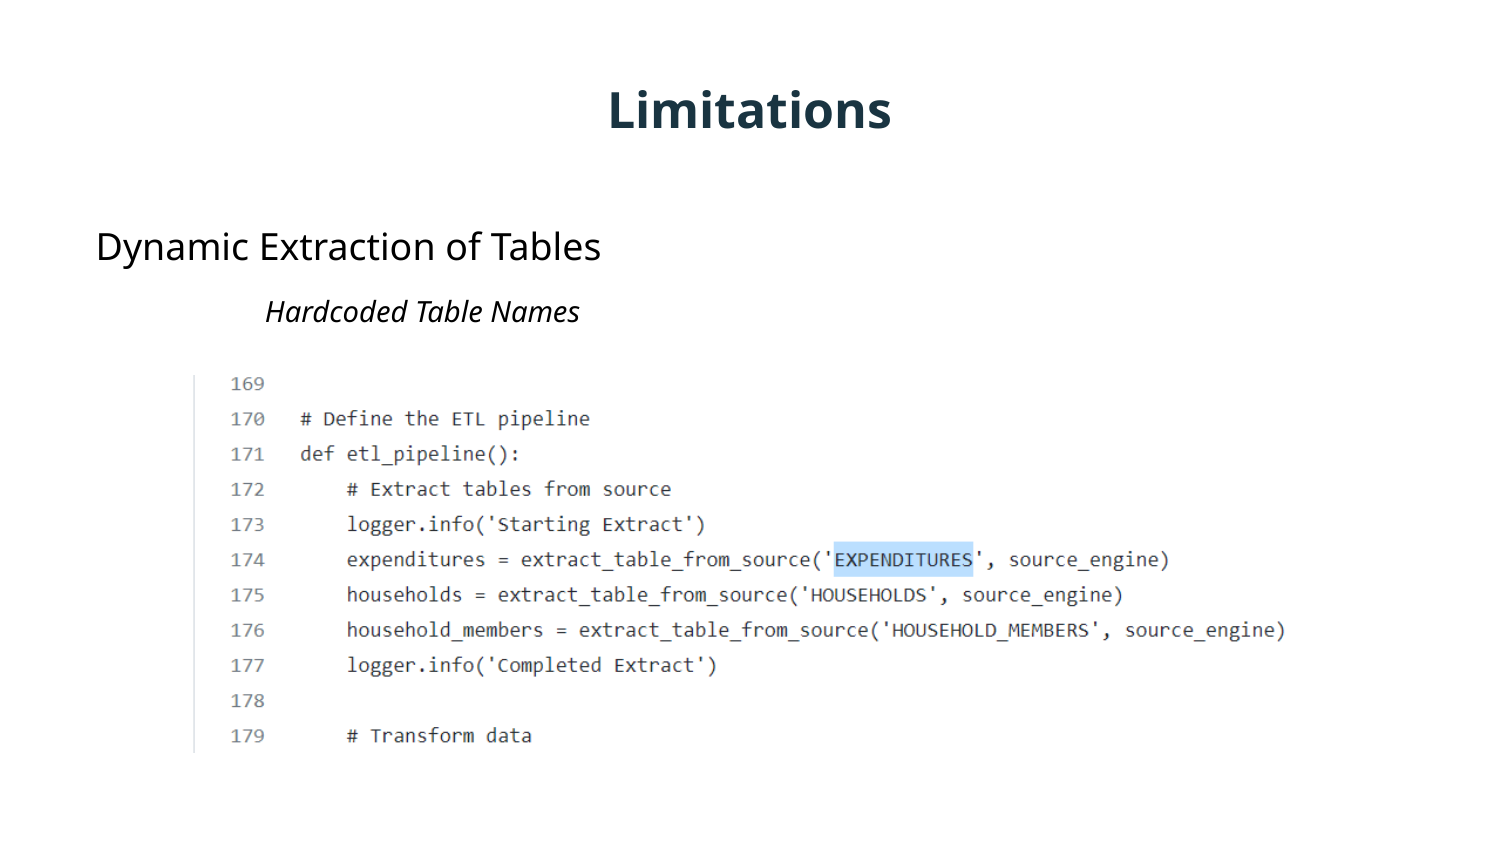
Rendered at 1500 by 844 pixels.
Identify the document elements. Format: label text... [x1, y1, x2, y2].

picture [149, 374, 1351, 753]
text_box Hardcoded Table Names [249, 260, 1199, 344]
title Limitations [130, 63, 1370, 158]
text_box Dynamic Extraction of Tables [80, 185, 1085, 283]
